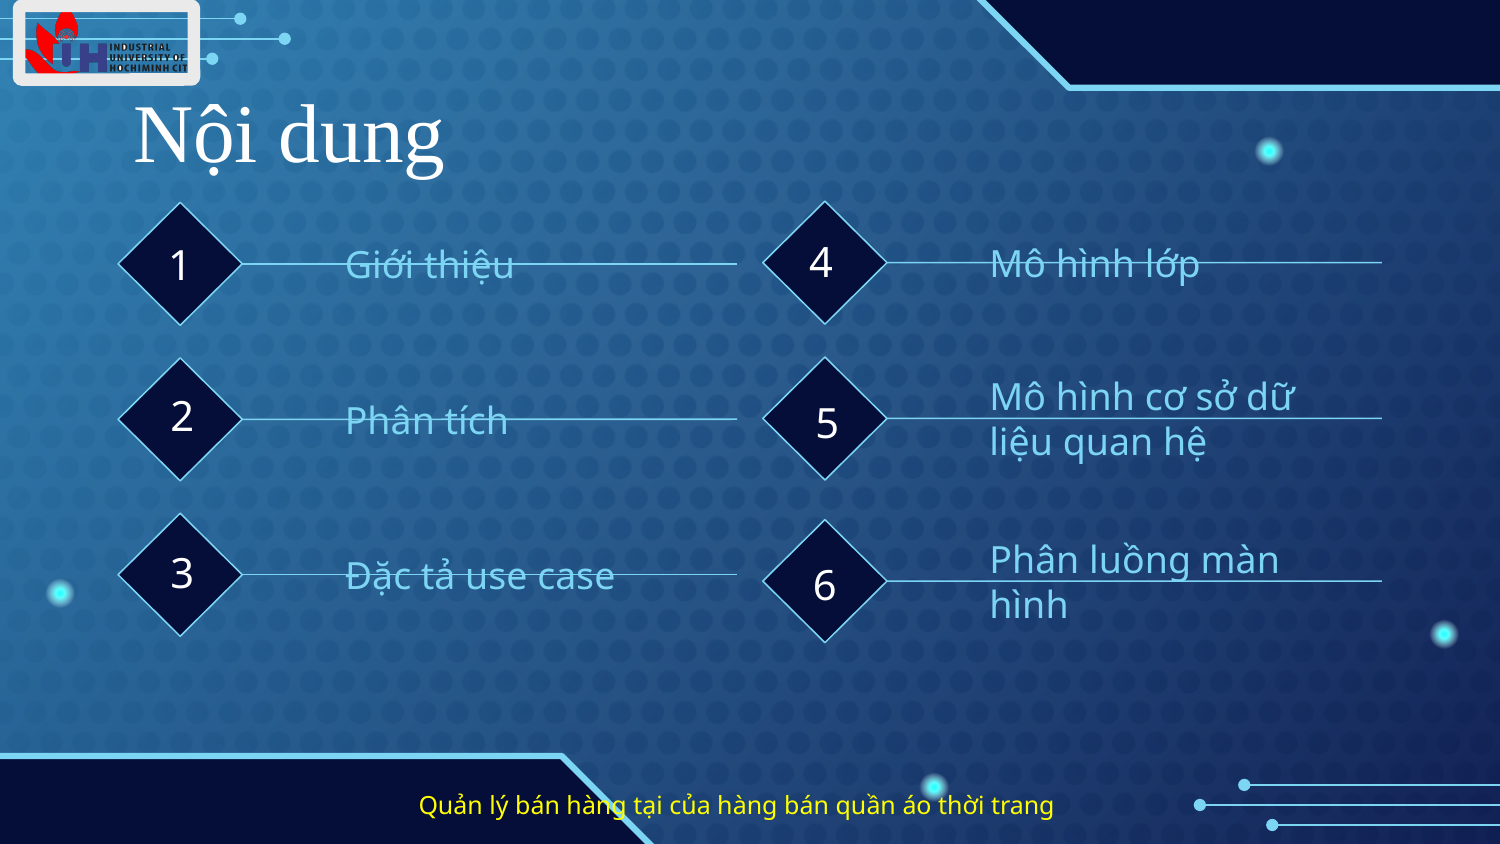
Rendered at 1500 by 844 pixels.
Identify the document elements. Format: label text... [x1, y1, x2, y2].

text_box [762, 200, 1383, 325]
picture [18, 5, 195, 80]
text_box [762, 356, 1383, 481]
text_box Quản lý bán hàng tại của hàng bán quần áo thời trang [202, 785, 1272, 824]
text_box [117, 202, 738, 326]
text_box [117, 512, 738, 637]
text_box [117, 357, 738, 482]
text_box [762, 519, 1383, 643]
text_box Nội dung [118, 57, 1500, 203]
